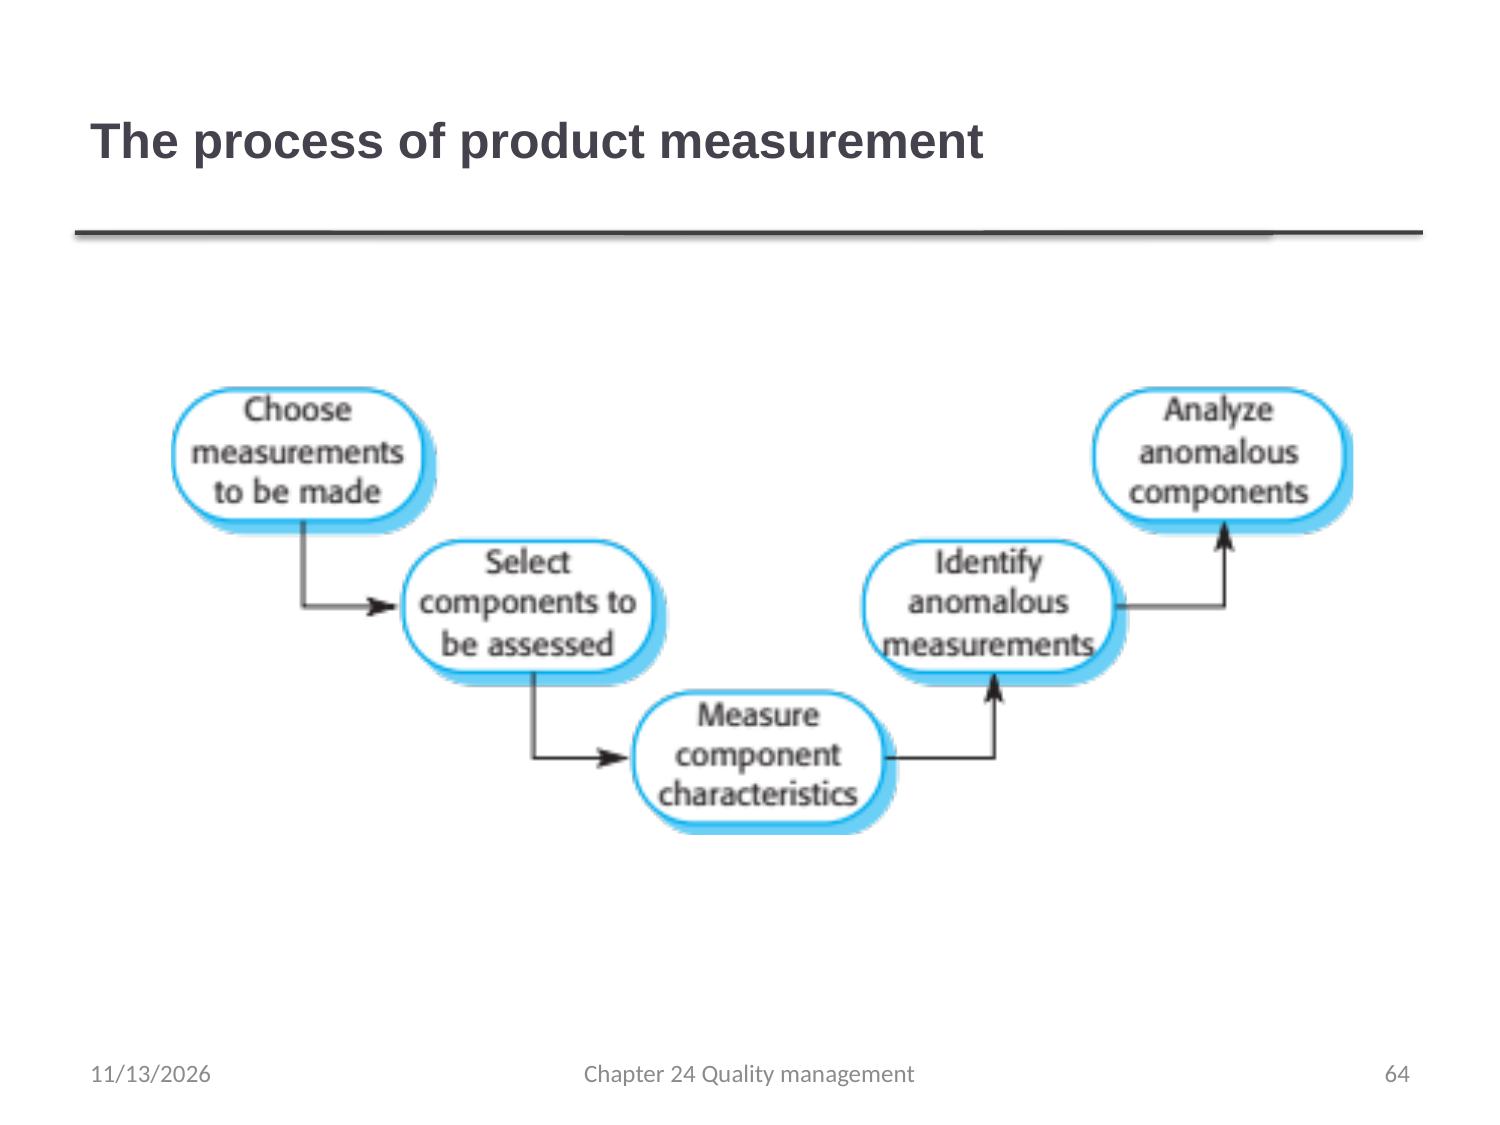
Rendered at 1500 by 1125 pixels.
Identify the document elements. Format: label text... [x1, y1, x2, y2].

title The process of product measurement [74, 44, 1272, 233]
footer Chapter 24 Quality management [512, 1042, 988, 1103]
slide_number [75, 1042, 425, 1103]
slide_number 64 [1074, 1042, 1425, 1103]
picture [170, 385, 1354, 835]
